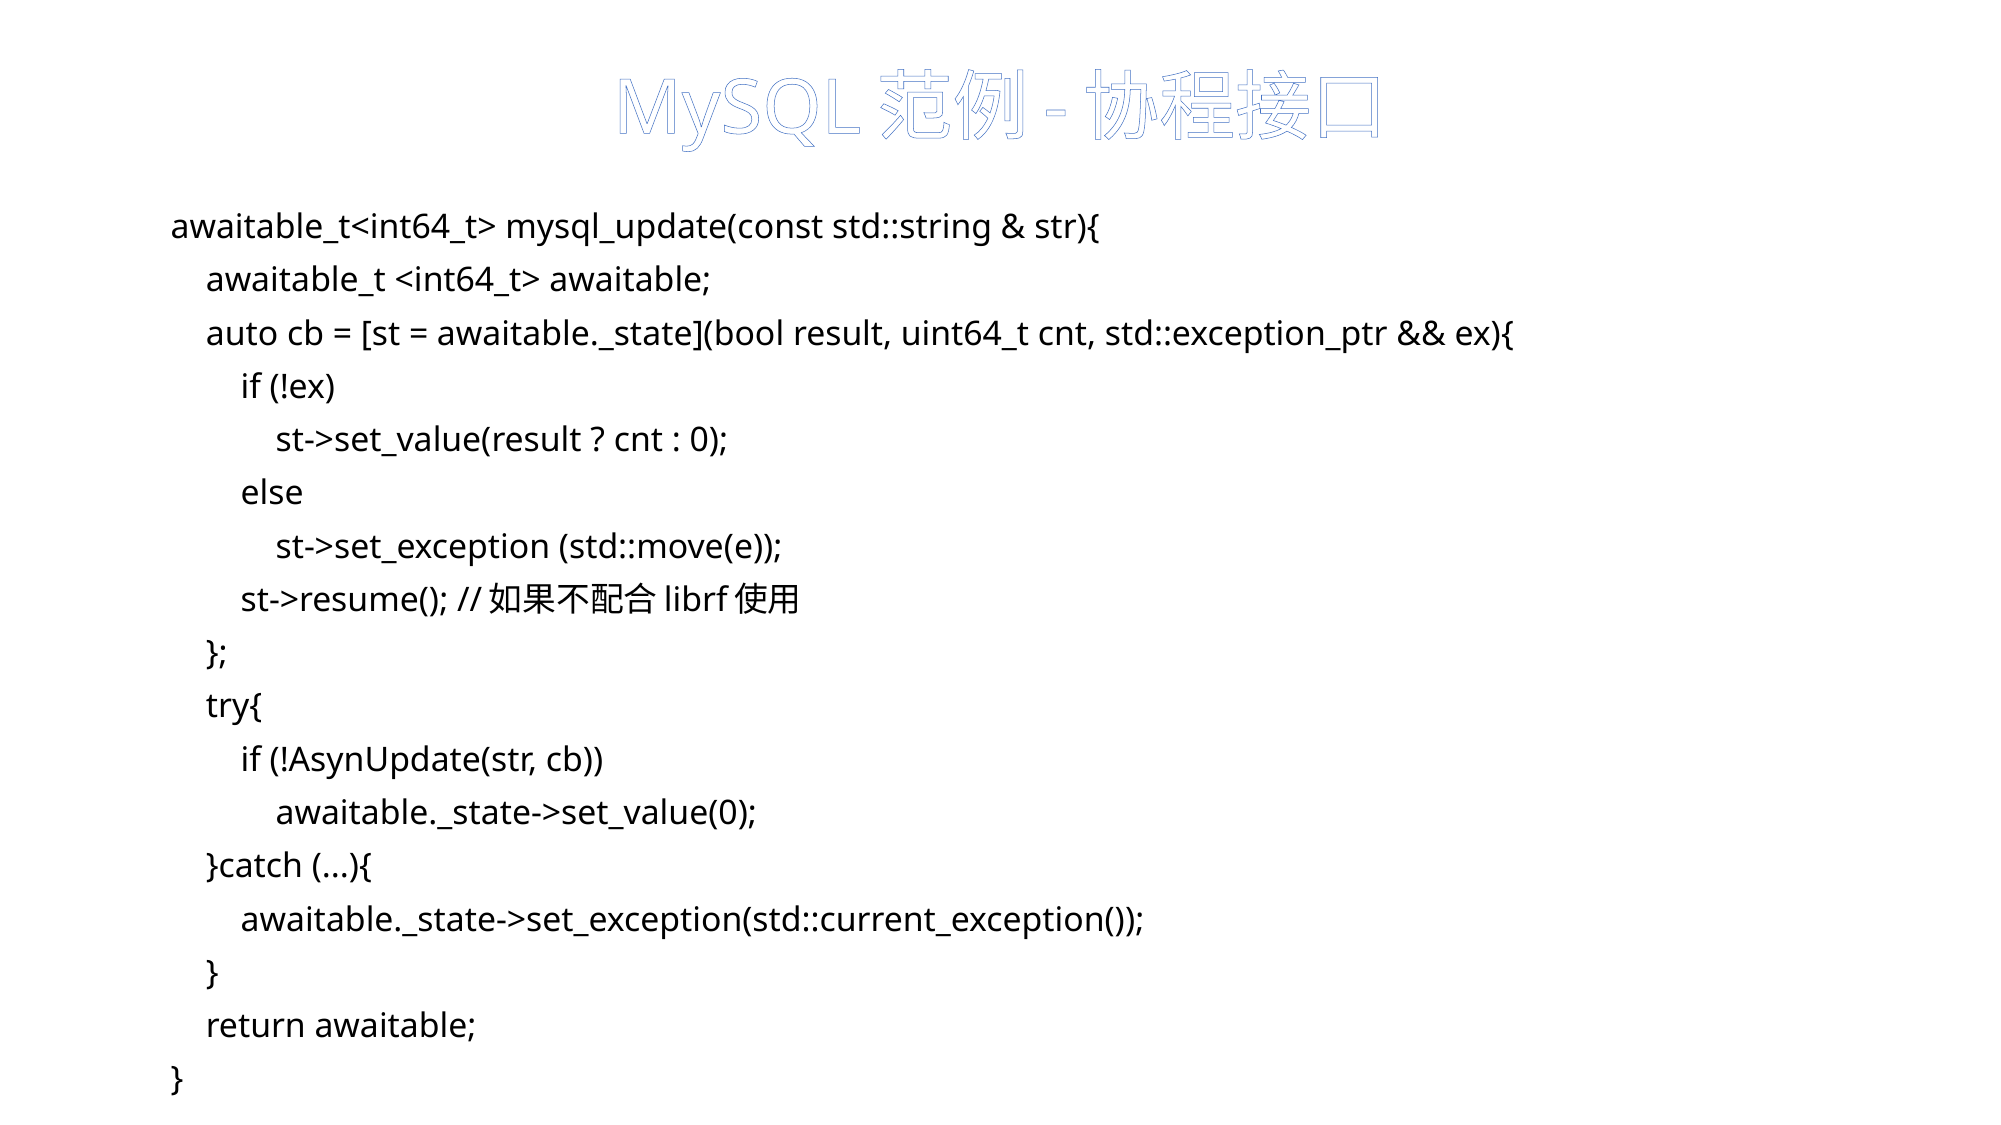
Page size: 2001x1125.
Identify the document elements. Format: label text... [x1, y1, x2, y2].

title MySQL范例-协程接口 [137, 59, 1863, 158]
list awaitable_t<int64_t> mysql_update(const std::string & str){ awaitable_t <int64_t> awaitable; auto cb = [st = awaitable._state](bool result, uint64_t cnt, std::exception_ptr && ex){ if (!ex) st->set_value(result ? cnt : 0); else st->set_exception (std::move(e)); st->resume(); //如果不配合librf使用 }; try{ if (!AsynUpdate(str, cb)) awaitable._state->set_value(0); }catch (...){ awaitable._state->set_exception(std::current_exception()); } return awaitable; } [155, 201, 1834, 1112]
